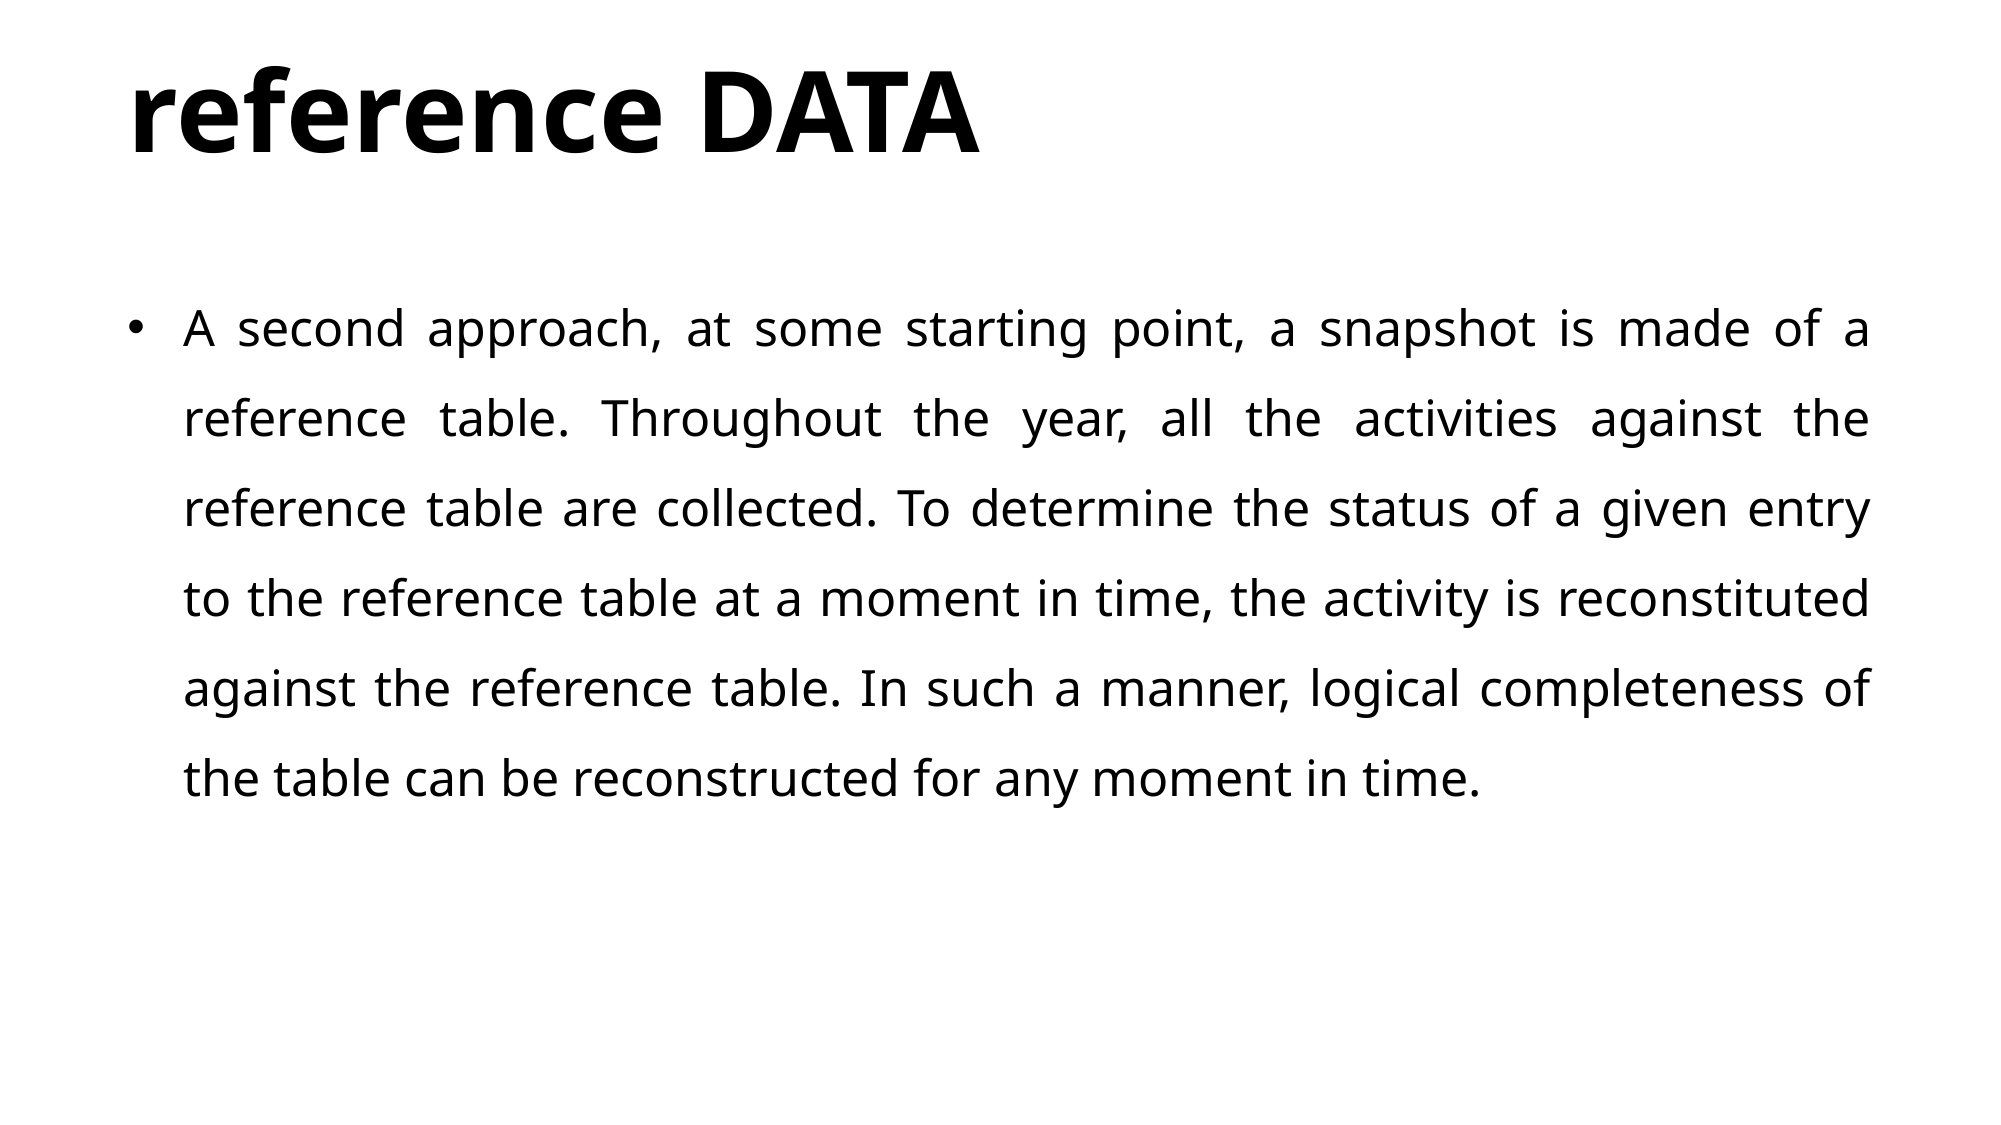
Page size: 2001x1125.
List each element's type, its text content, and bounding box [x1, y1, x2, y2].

text_box A second approach, at some starting point, a snapshot is made of a reference table. Throughout the year, all the activities against the reference table are collected. To determine the status of a given entry to the reference table at a moment in time, the activity is reconstituted against the reference table. In such a manner, logical completeness of the table can be reconstructed for any moment in time. [112, 258, 1887, 814]
title reference DATA [112, 42, 1738, 190]
